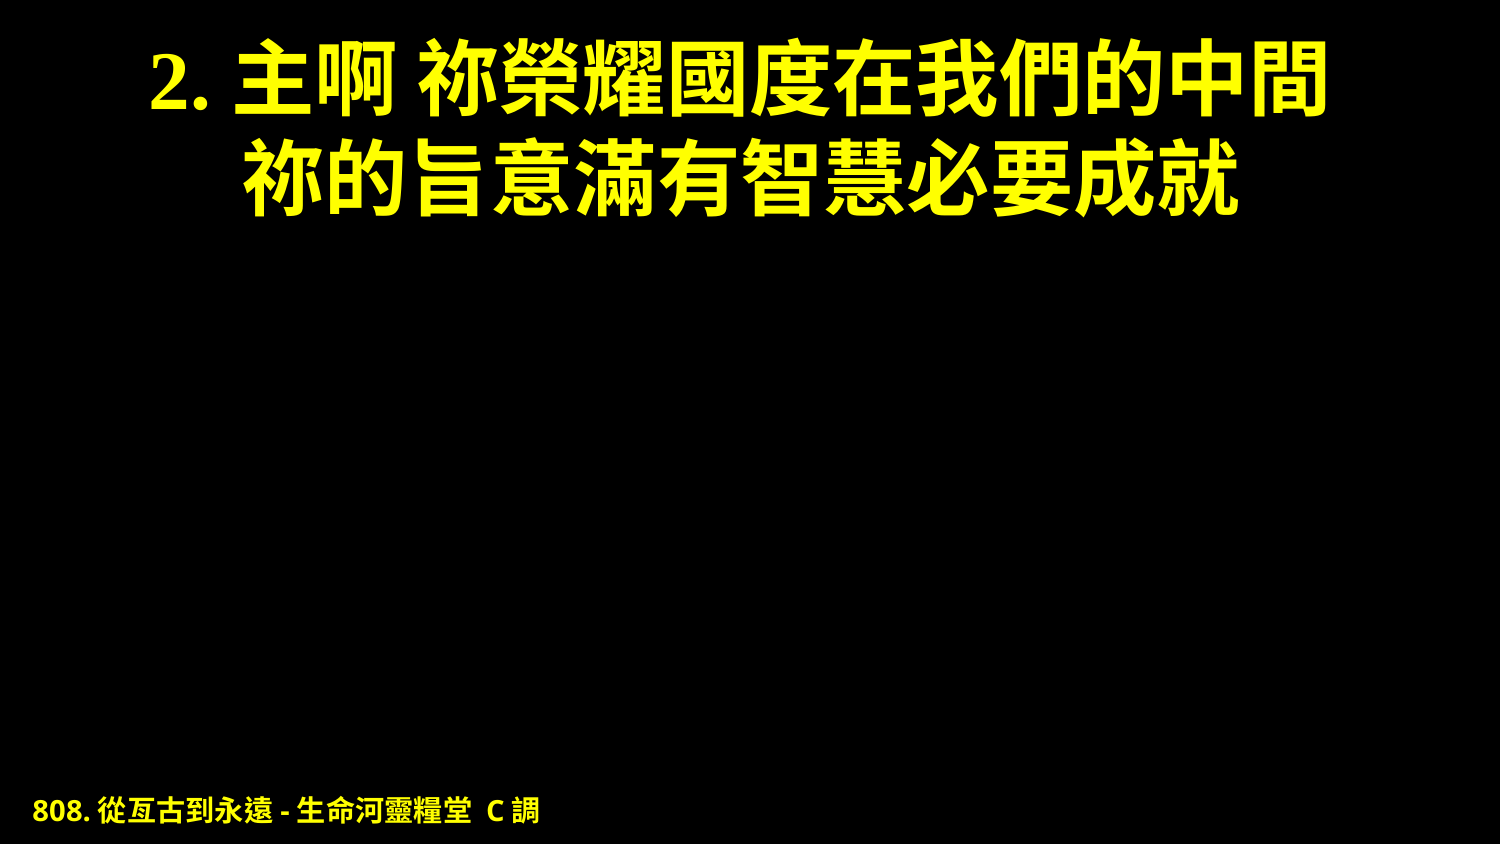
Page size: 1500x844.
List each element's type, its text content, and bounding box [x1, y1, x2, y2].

title 2.主啊 祢榮耀國度在我們的中間 祢的旨意滿有智慧必要成就 [0, 55, 1500, 197]
text_box 808.從亙古到永遠-生命河靈糧堂 C調 [17, 784, 656, 835]
